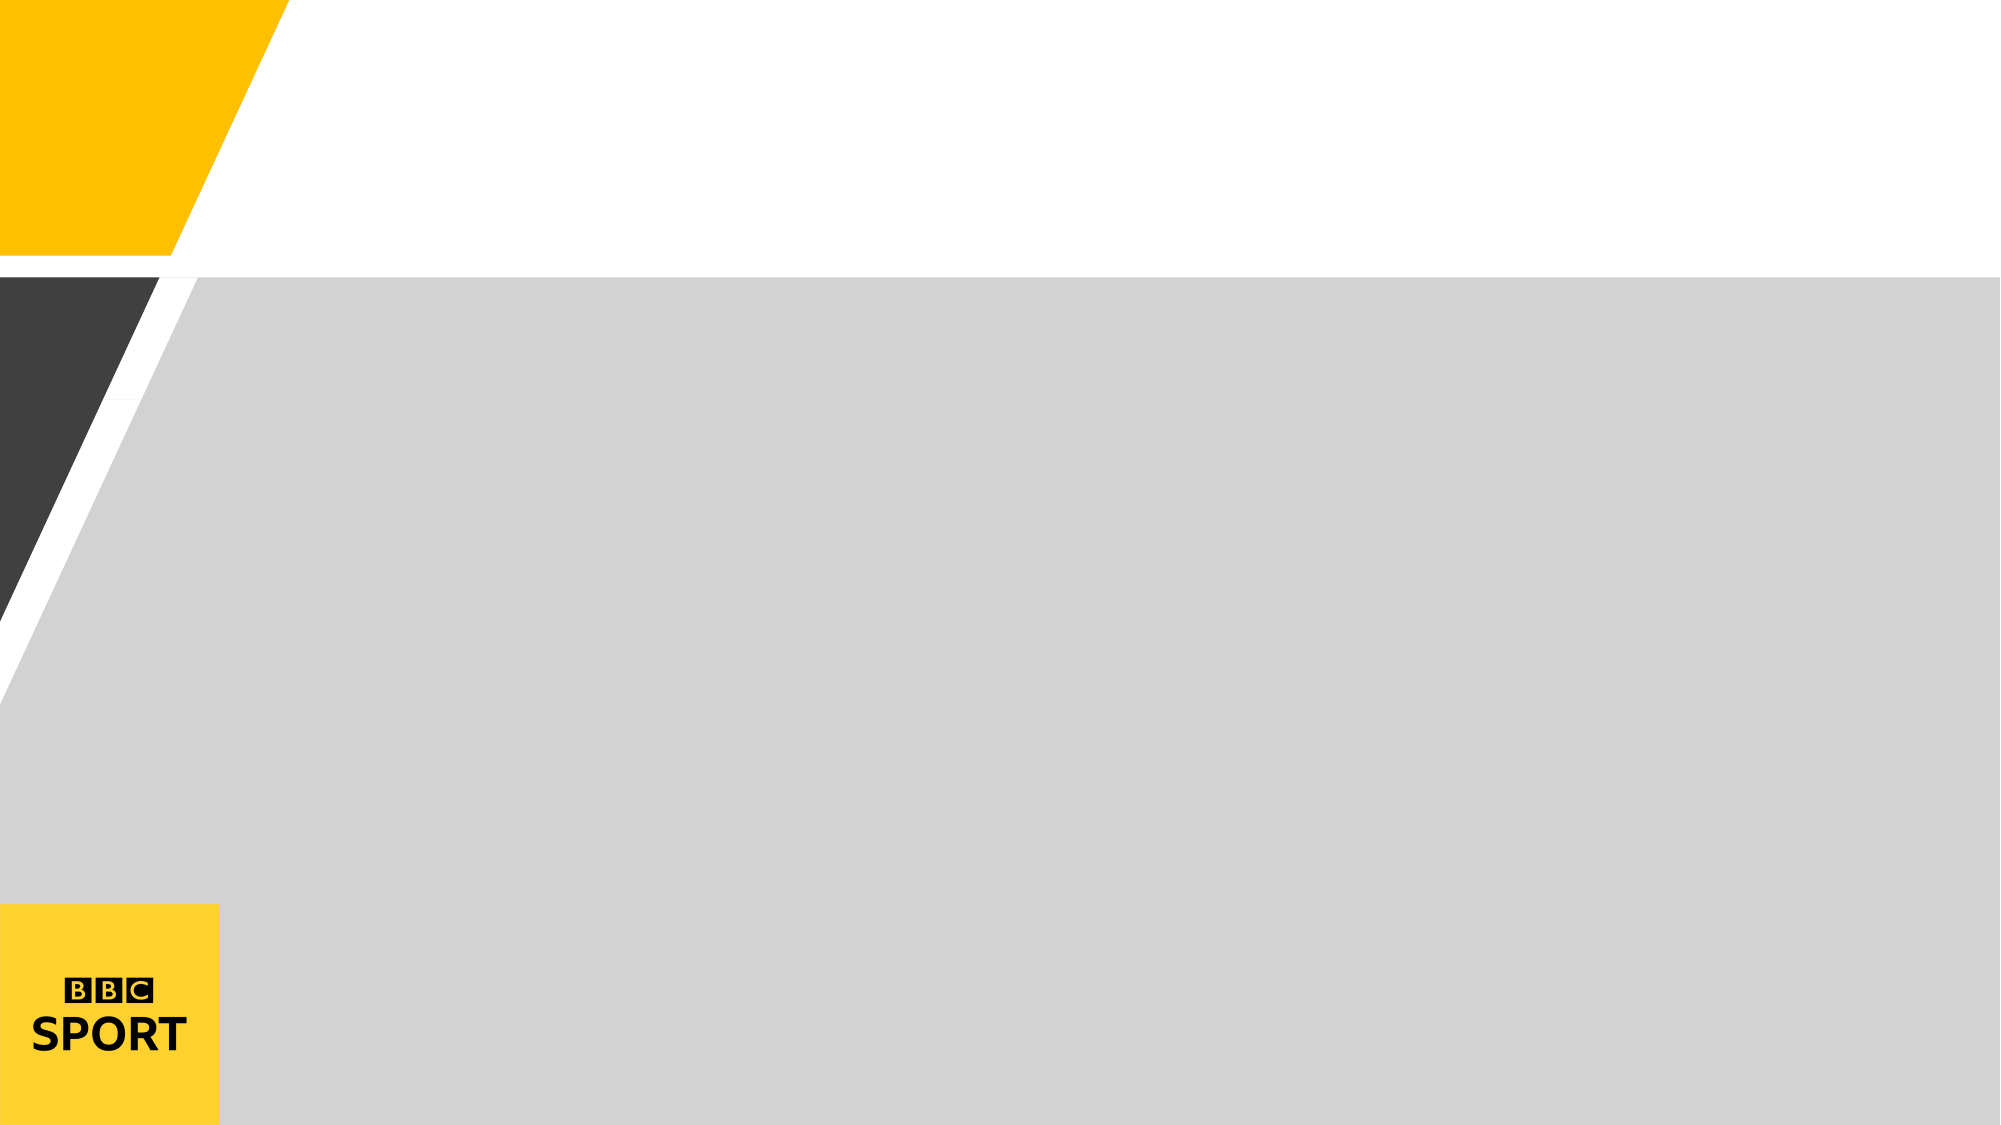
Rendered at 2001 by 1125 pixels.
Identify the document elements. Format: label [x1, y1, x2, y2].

text_box [0, 276, 162, 622]
text_box [0, 276, 2000, 1125]
text_box [0, 0, 291, 257]
picture [0, 904, 220, 1125]
